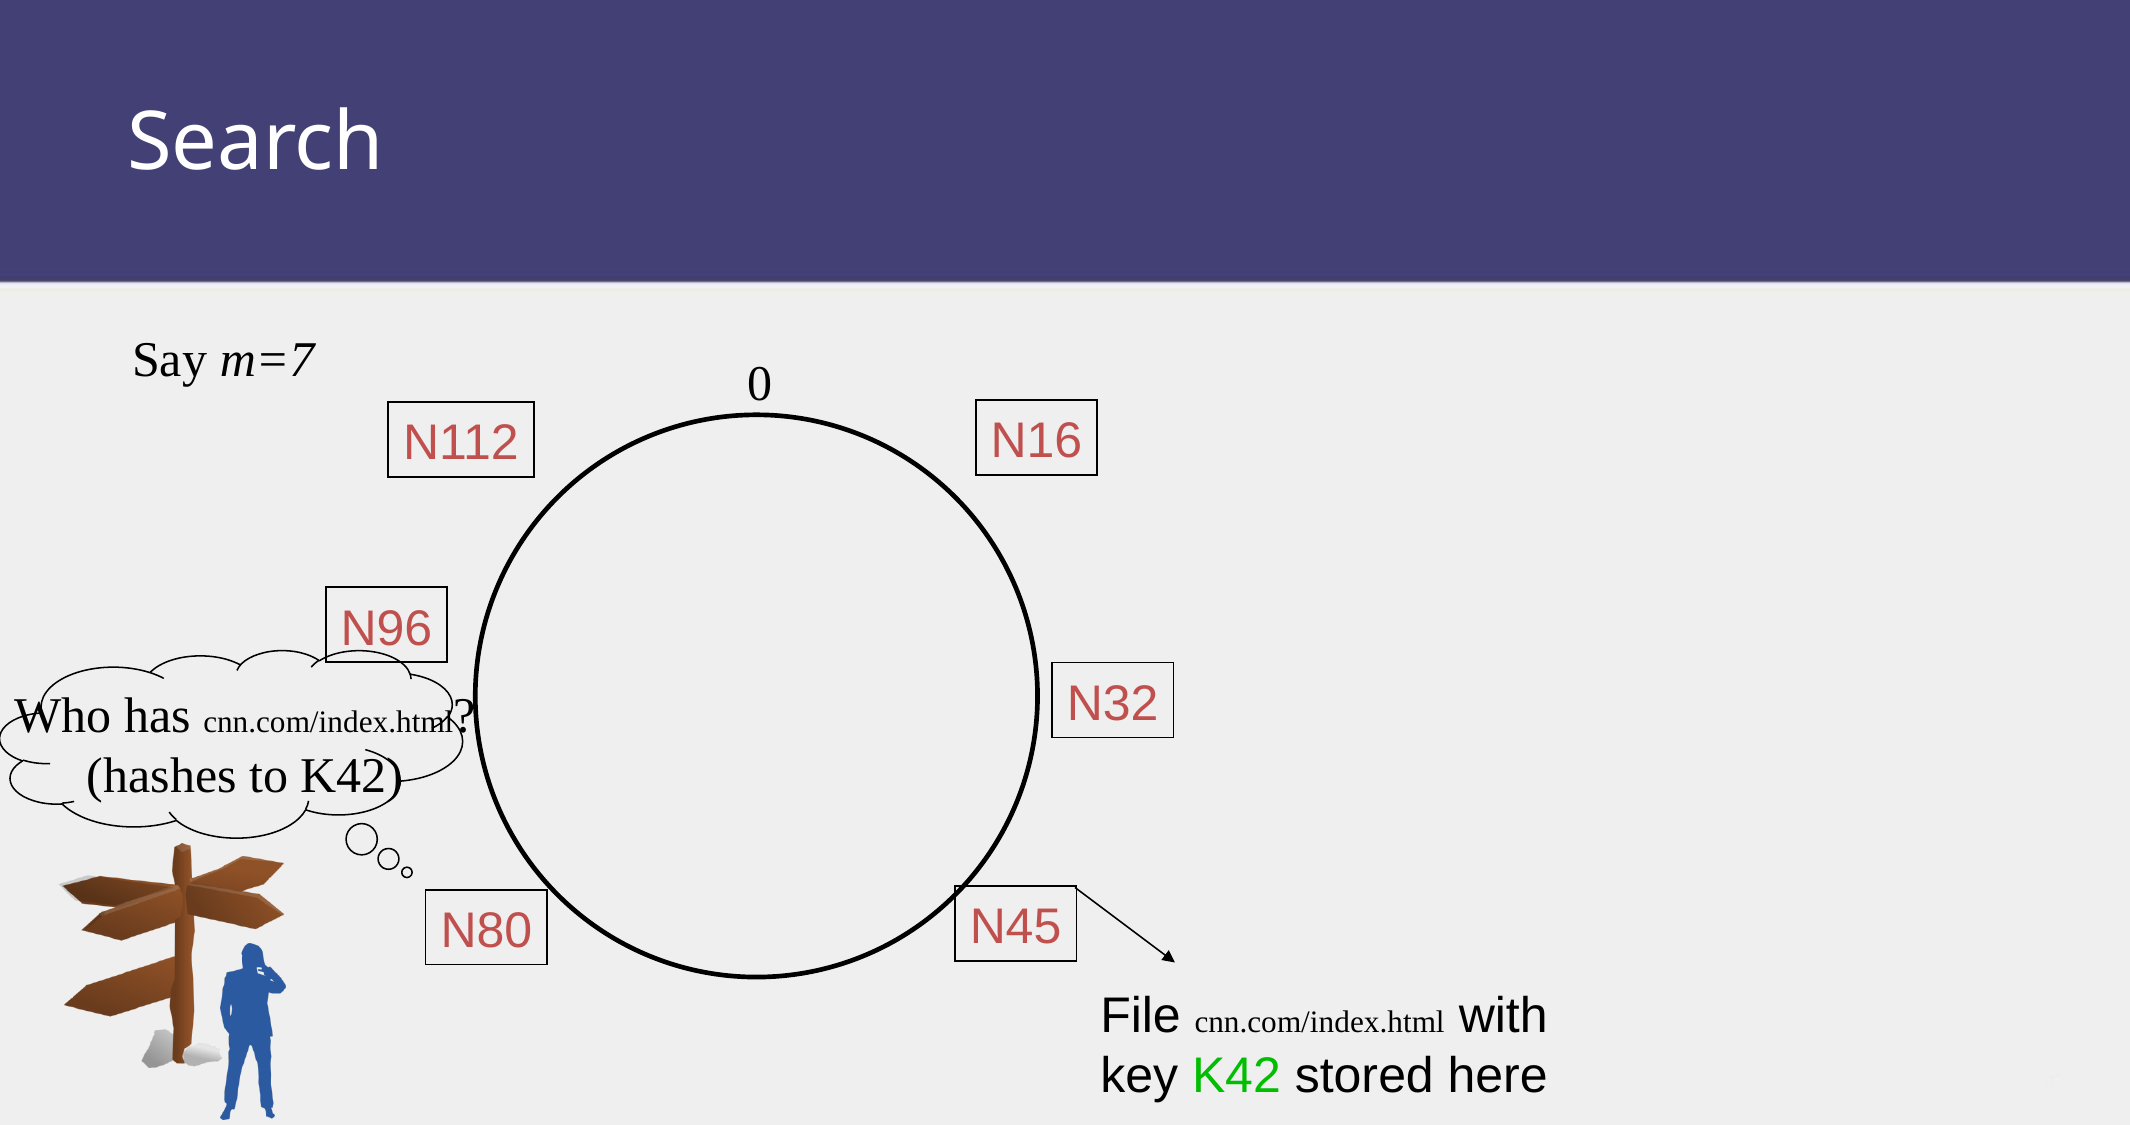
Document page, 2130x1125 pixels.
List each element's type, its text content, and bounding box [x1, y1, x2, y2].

text_box N80 [425, 889, 548, 965]
text_box [1074, 887, 1175, 963]
text_box N112 [388, 402, 534, 477]
text_box [401, 867, 413, 878]
text_box Who has cnn.com/index.html? (hashes to K42) [0, 745, 68, 810]
text_box N45 [954, 885, 1077, 961]
text_box Who has cnn.com/index.html? (hashes to K42) [0, 674, 70, 732]
text_box 0 [732, 342, 788, 418]
text_box N32 [1051, 662, 1174, 738]
title Search [106, 45, 2059, 230]
text_box [0, 650, 463, 839]
text_box [346, 823, 378, 855]
text_box Who has cnn.com/index.html? (hashes to K42) [374, 674, 492, 810]
text_box [378, 848, 399, 870]
text_box [476, 415, 1038, 978]
picture [0, 0, 2130, 1125]
text_box N16 [975, 399, 1098, 475]
text_box Say m=7 [117, 319, 330, 395]
text_box N96 [325, 587, 448, 663]
text_box File cnn.com/index.html with key K42 stored here [1085, 974, 1577, 1110]
